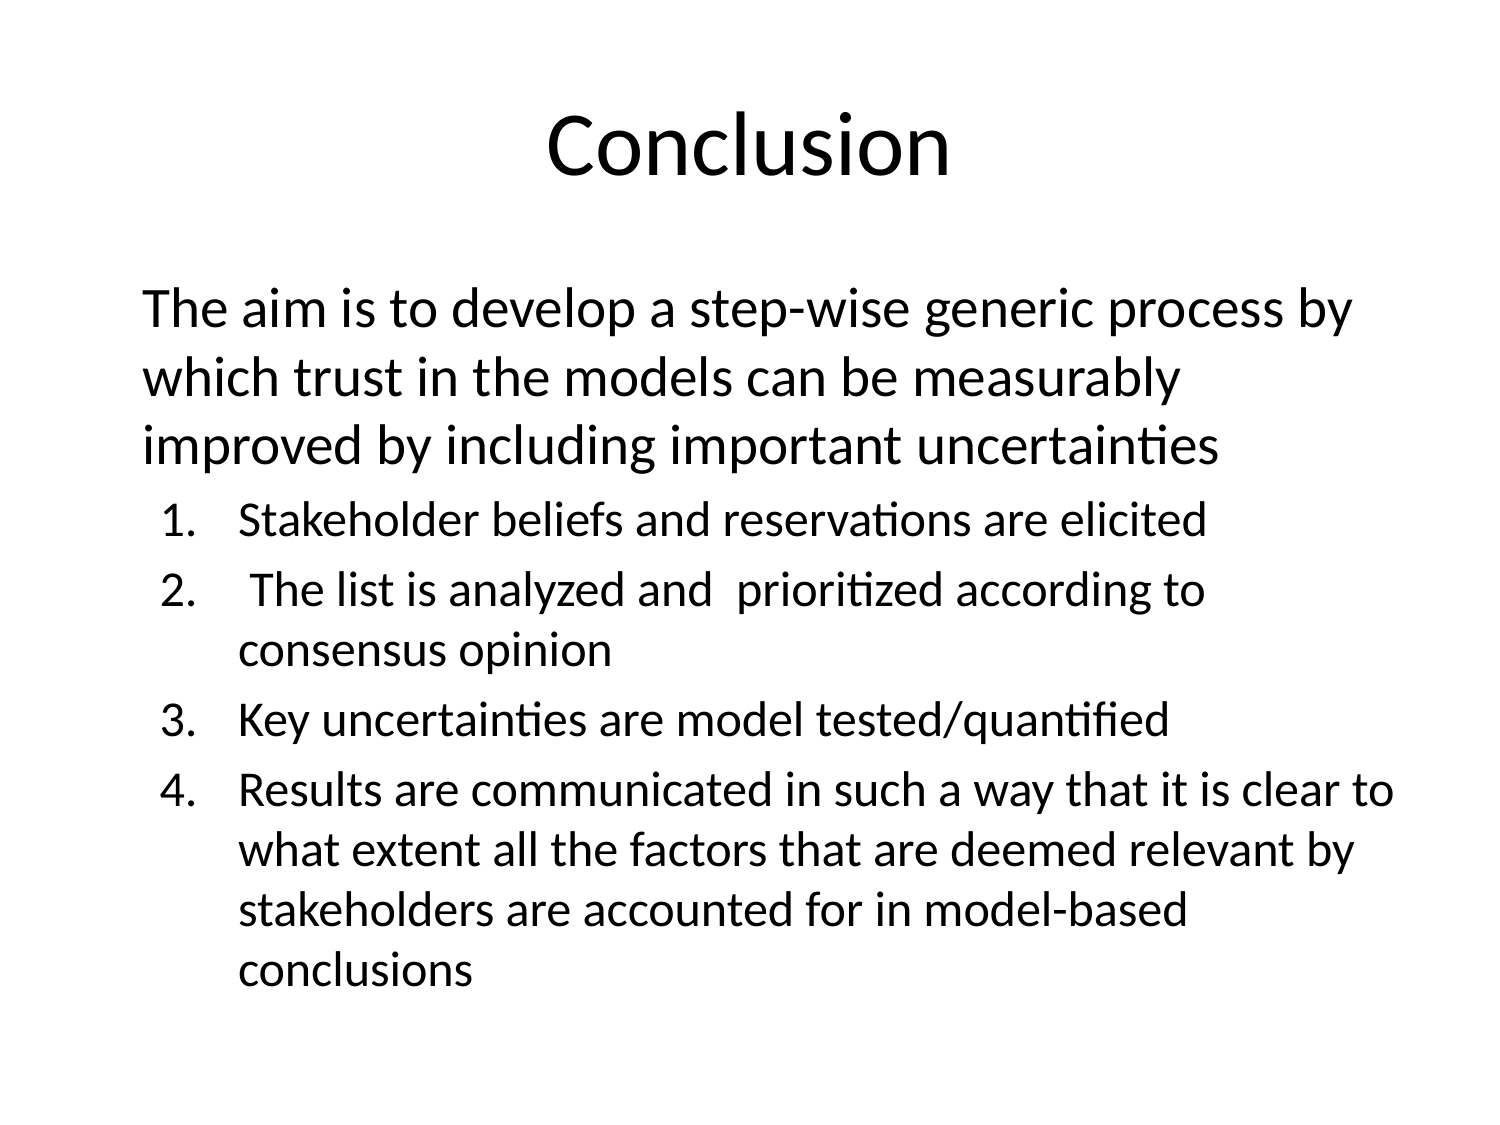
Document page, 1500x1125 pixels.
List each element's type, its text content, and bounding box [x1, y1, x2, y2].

title Conclusion [75, 45, 1425, 233]
list The aim is to develop a step-wise generic process by which trust in the models can be measurably improved by including important uncertainties Stakeholder beliefs and reservations are elicited The list is analyzed and prioritized according to consensus opinion Key uncertainties are model tested/quantified Results are communicated in such a way that it is clear to what extent all the factors that are deemed relevant by stakeholders are accounted for in model-based conclusions [75, 262, 1425, 1005]
